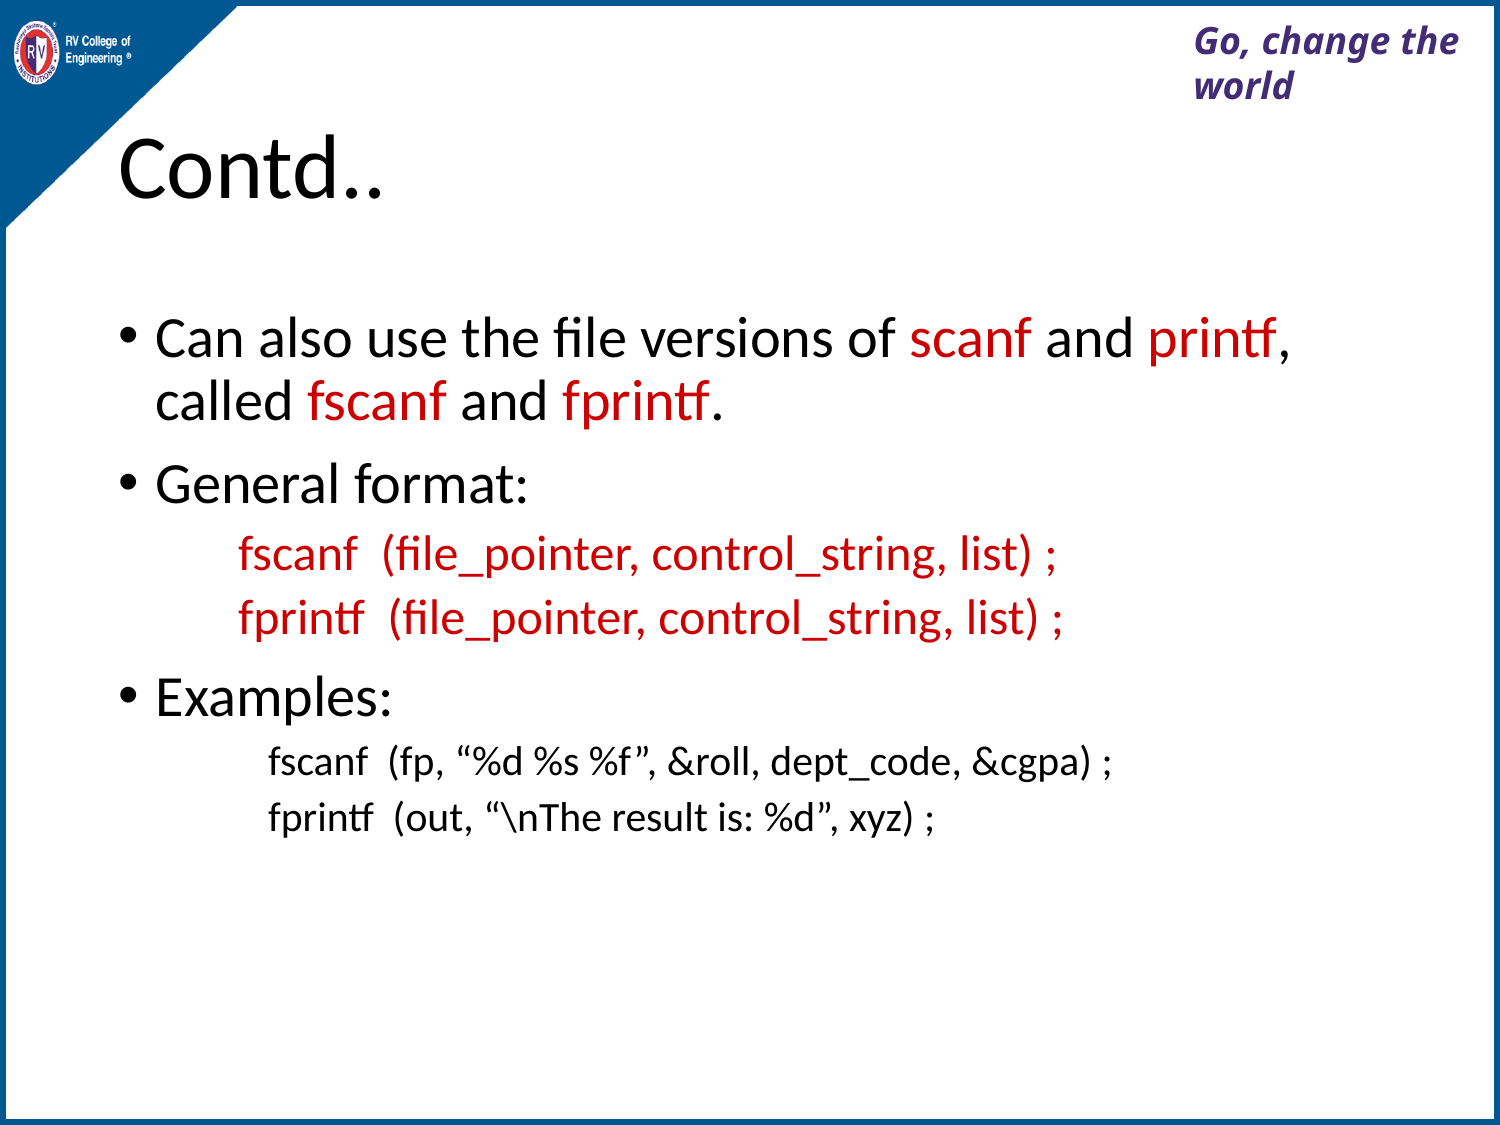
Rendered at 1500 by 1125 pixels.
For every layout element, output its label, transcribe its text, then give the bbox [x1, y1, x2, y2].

picture [1, 6, 237, 232]
list Can also use the file versions of scanf and printf, called fscanf and fprintf. General format: fscanf (file_pointer, control_string, list) ; fprintf (file_pointer, control_string, list) ; Examples: fscanf (fp, “%d %s %f”, &roll, dept_code, &cgpa) ; fprintf (out, “\nThe result is: %d”, xyz) ; [103, 299, 1397, 1014]
title Contd.. [103, 59, 1397, 278]
